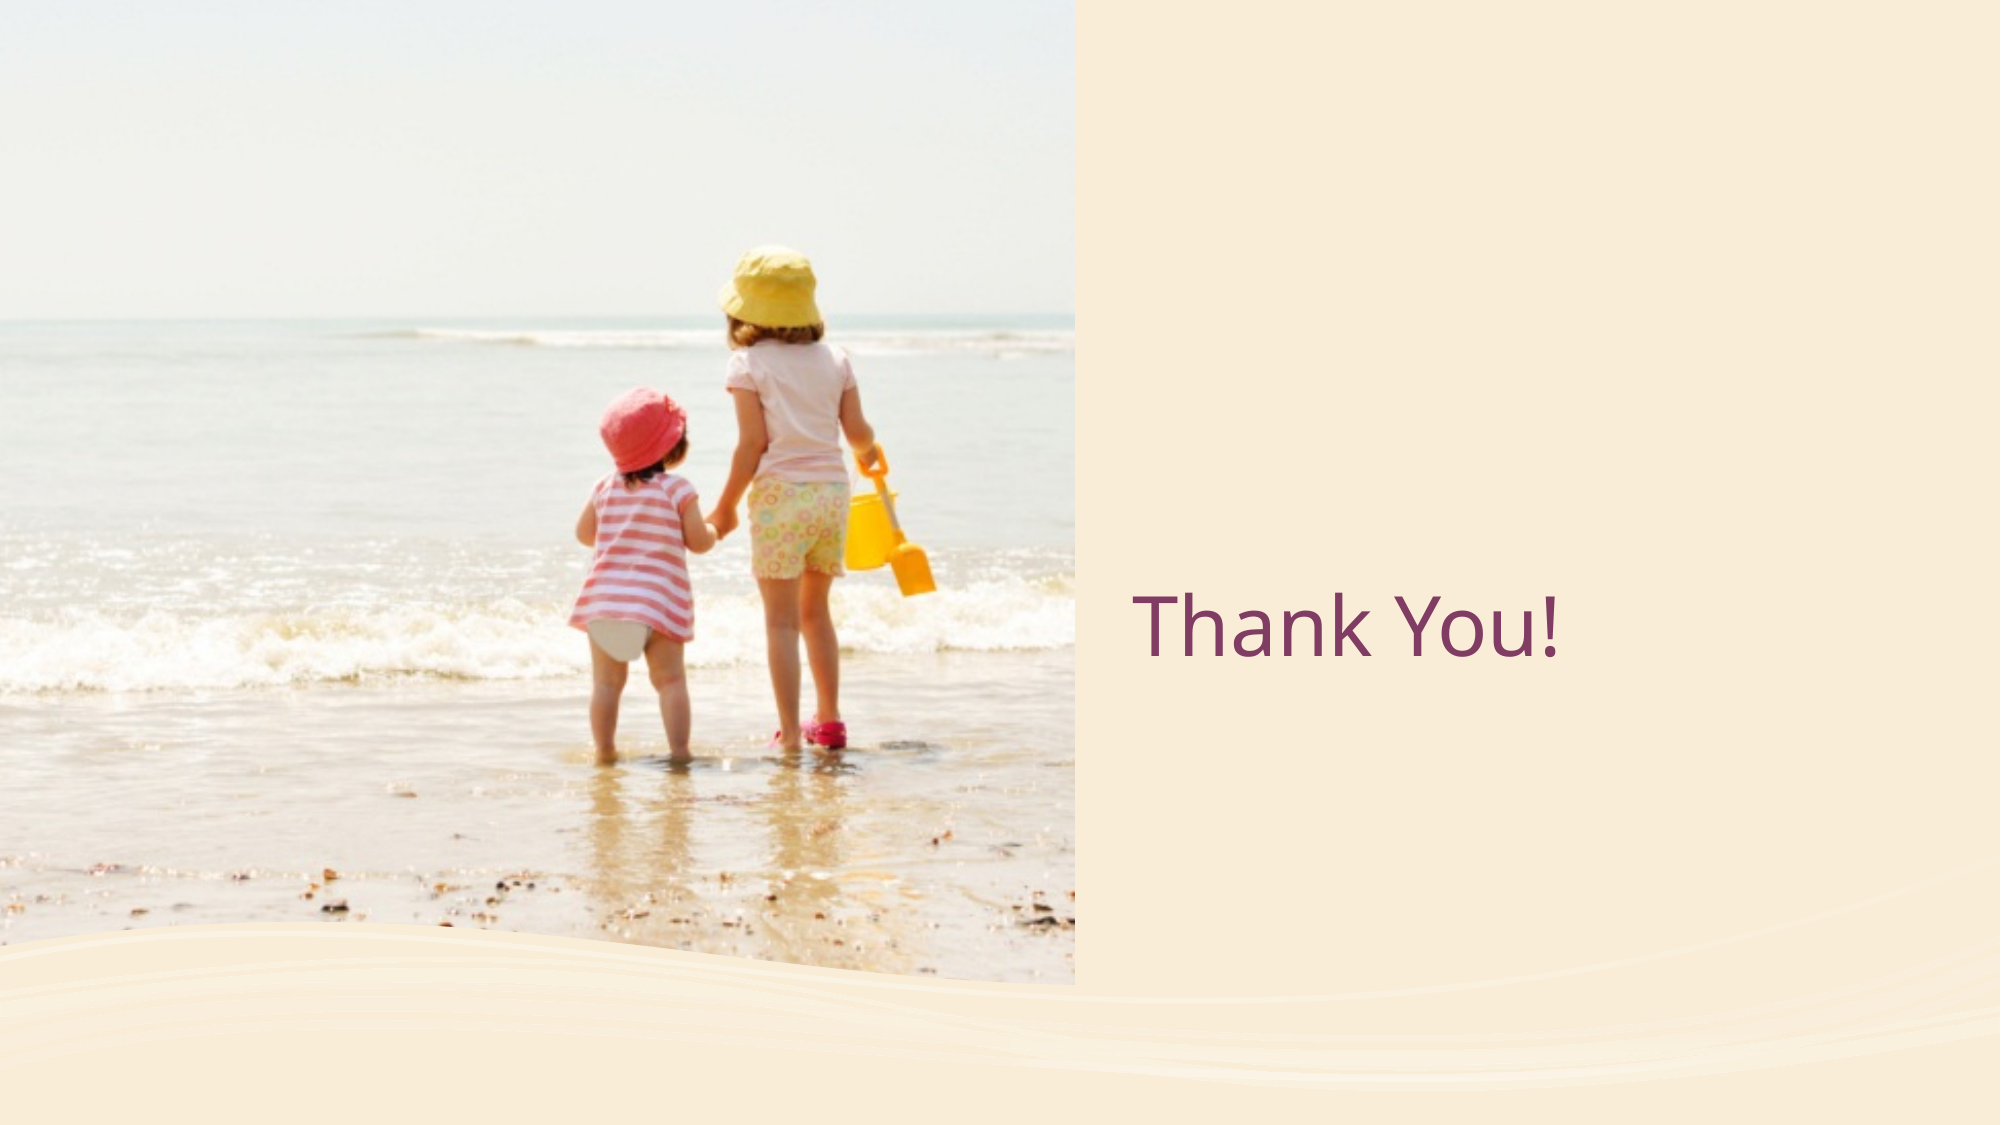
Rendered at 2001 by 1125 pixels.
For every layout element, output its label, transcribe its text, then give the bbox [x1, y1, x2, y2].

picture [0, 0, 1075, 985]
title Thank You! [1117, 417, 1868, 681]
